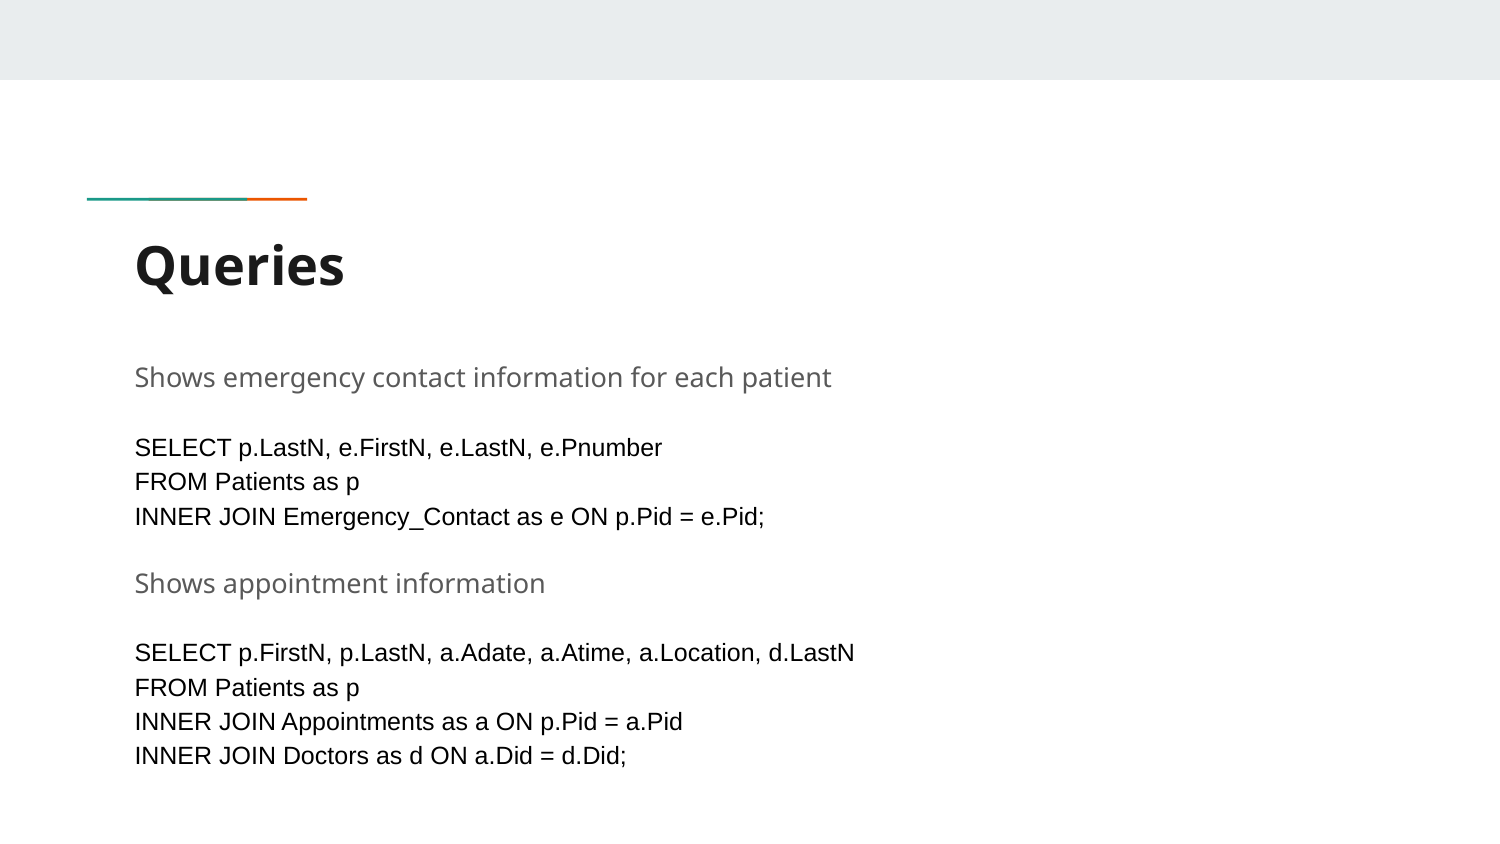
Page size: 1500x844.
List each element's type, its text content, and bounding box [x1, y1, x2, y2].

title Queries [119, 216, 1381, 305]
list Shows emergency contact information for each patient SELECT p.LastN, e.FirstN, e.LastN, e.Pnumber FROM Patients as p INNER JOIN Emergency_Contact as e ON p.Pid = e.Pid; Shows appointment information SELECT p.FirstN, p.LastN, a.Adate, a.Atime, a.Location, d.LastN FROM Patients as p INNER JOIN Appointments as a ON p.Pid = a.Pid INNER JOIN Doctors as d ON a.Did = d.Did; [119, 341, 1381, 815]
